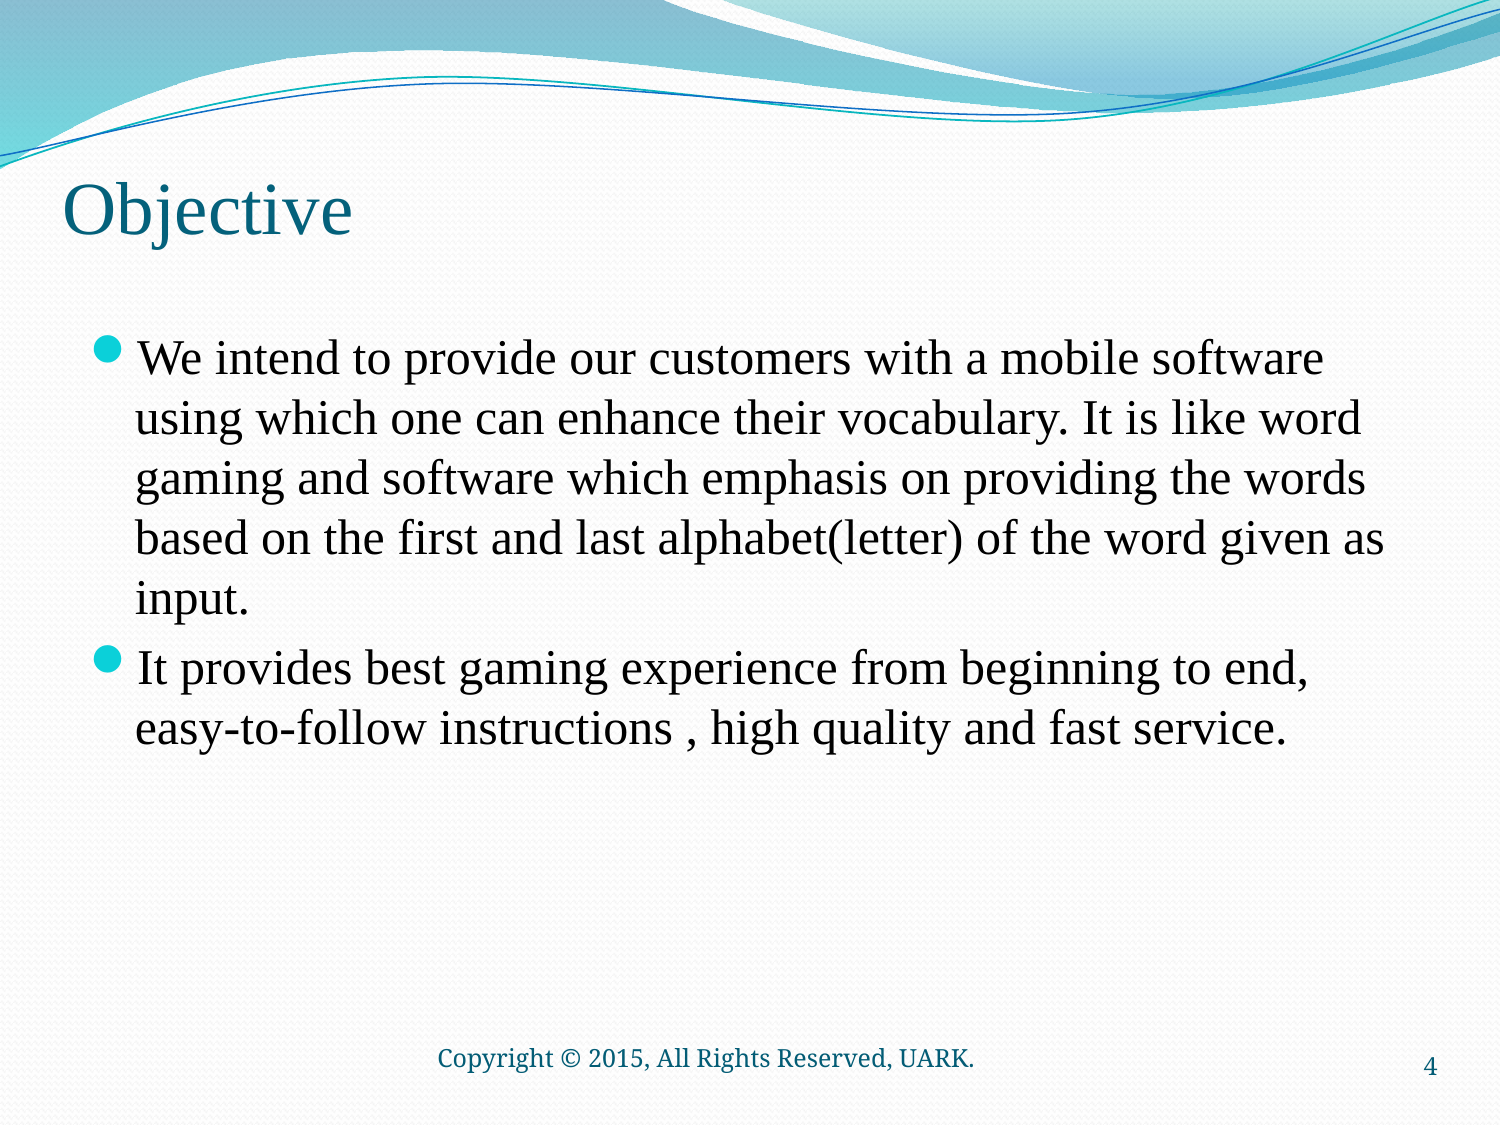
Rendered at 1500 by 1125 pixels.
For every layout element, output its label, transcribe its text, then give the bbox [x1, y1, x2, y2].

title Objective [62, 115, 1425, 250]
footer Copyright © 2015, All Rights Reserved, UARK. [437, 1012, 988, 1073]
list We intend to provide our customers with a mobile software using which one can enhance their vocabulary. It is like word gaming and software which emphasis on providing the words based on the first and last alphabet(letter) of the word given as input. It provides best gaming experience from beginning to end, easy-to-follow instructions , high quality and fast service. [75, 317, 1425, 1038]
slide_number 4 [1312, 1025, 1438, 1085]
